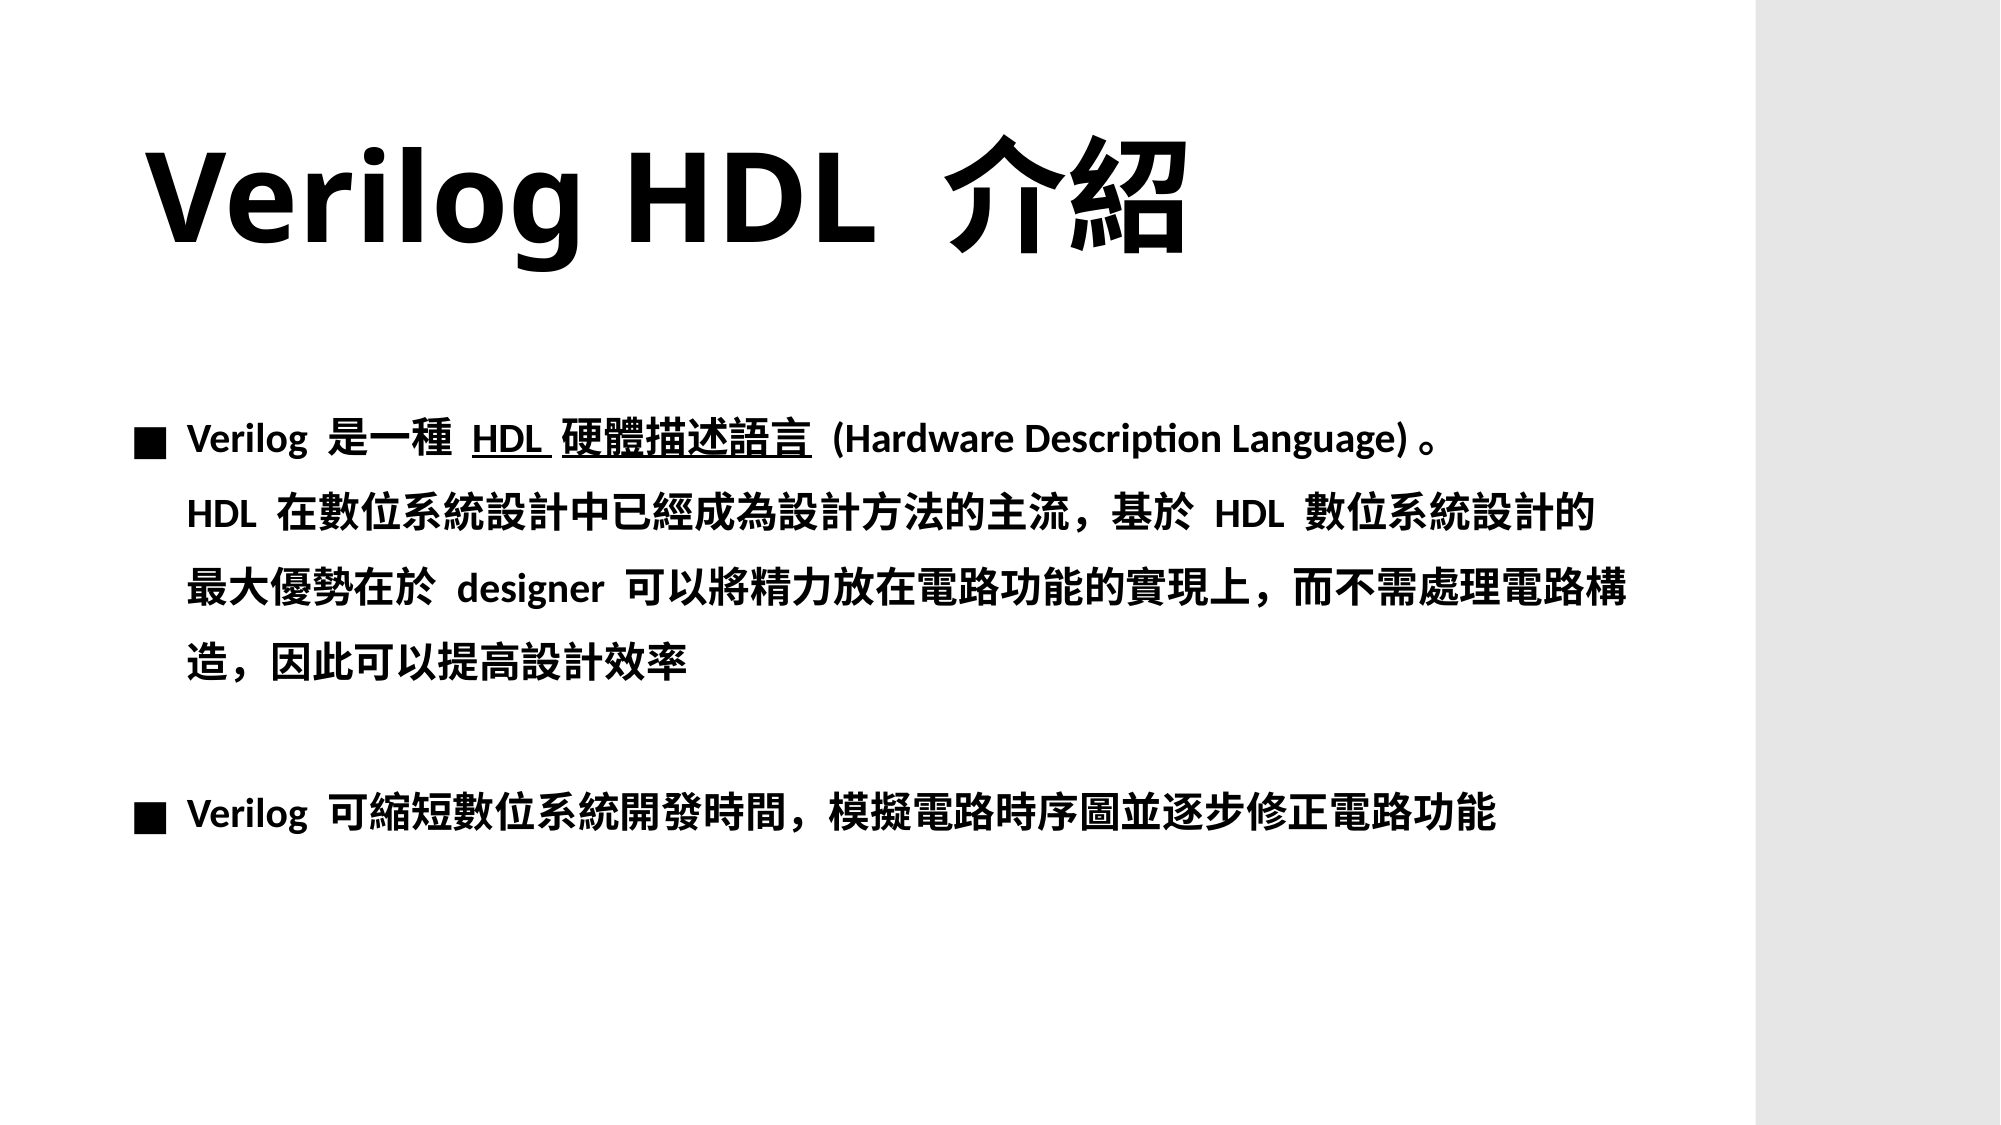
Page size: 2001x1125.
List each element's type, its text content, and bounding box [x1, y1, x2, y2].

text_box Verilog 是一種 HDL 硬體描述語言 (Hardware Description Language)。 HDL 在數位系統設計中已經成為設計方法的主流，基於 HDL 數位系統設計的最大優勢在於 designer 可以將精力放在電路功能的實現上，而不需處理電路構造，因此可以提高設計效率 Verilog 可縮短數位系統開發時間，模擬電路時序圖並逐步修正電路功能 [130, 385, 1635, 911]
text_box Verilog HDL 介紹 [130, 73, 1289, 311]
text_box [1755, 0, 2000, 1125]
